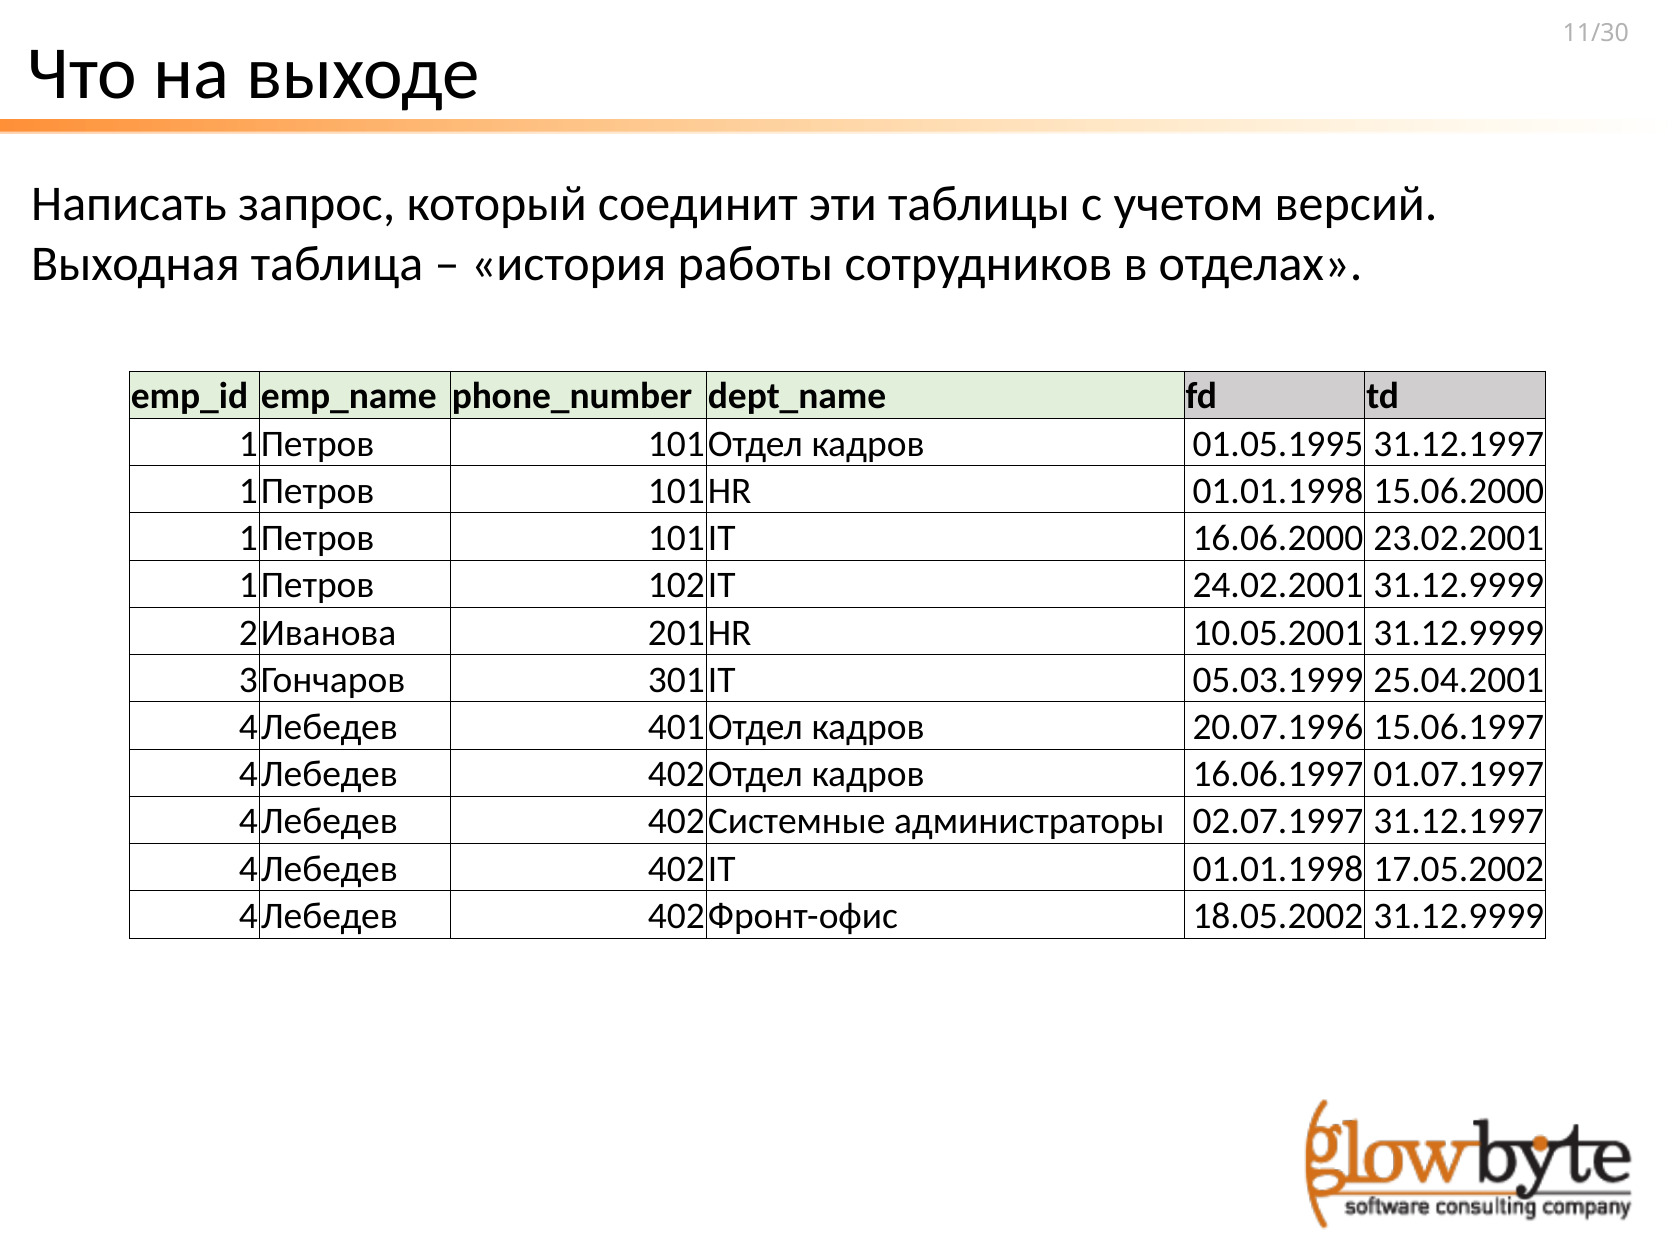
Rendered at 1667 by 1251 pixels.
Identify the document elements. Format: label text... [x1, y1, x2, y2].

table_cell 16.06.1997 [1185, 750, 1364, 796]
table_cell 17.05.2002 [1365, 844, 1545, 890]
table_cell Петров [260, 466, 450, 512]
table_header emp_name [260, 372, 450, 418]
table_cell 4 [130, 844, 259, 890]
table_cell 402 [451, 891, 706, 938]
table_cell Петров [260, 513, 450, 560]
table_cell 2 [130, 608, 259, 654]
table_cell 4 [130, 702, 259, 749]
table_cell 31.12.1997 [1365, 797, 1545, 843]
table_cell 102 [451, 561, 706, 607]
table_cell Фронт-офис [707, 891, 1184, 938]
table_cell IT [707, 513, 1184, 560]
table_cell 101 [451, 419, 706, 465]
table_cell 23.02.2001 [1365, 513, 1545, 560]
table_cell HR [707, 466, 1184, 512]
text_box Что на выходе [27, 23, 1474, 117]
table_cell 02.07.1997 [1185, 797, 1364, 843]
table_cell Лебедев [260, 844, 450, 890]
table_cell 1 [130, 561, 259, 607]
table_cell HR [707, 608, 1184, 654]
table_cell 31.12.9999 [1365, 608, 1545, 654]
table_cell Гончаров [260, 655, 450, 701]
table_cell 401 [451, 702, 706, 749]
table_cell 4 [130, 750, 259, 796]
table_cell 01.01.1998 [1185, 466, 1364, 512]
picture [1291, 1086, 1648, 1244]
table_cell Иванова [260, 608, 450, 654]
table_header emp_id [130, 372, 259, 418]
table_cell 01.01.1998 [1185, 844, 1364, 890]
table_cell IT [707, 561, 1184, 607]
table_cell 1 [130, 419, 259, 465]
table_cell 15.06.1997 [1365, 702, 1545, 749]
table_cell Лебедев [260, 750, 450, 796]
table_cell 20.07.1996 [1185, 702, 1364, 749]
table_cell 10.05.2001 [1185, 608, 1364, 654]
table_cell 402 [451, 844, 706, 890]
table_header phone_number [451, 372, 706, 418]
text_box Написать запрос, который соединит эти таблицы с учетом версий. Выходная таблица – «история работы сотрудников в отделах». [31, 170, 1477, 306]
table_cell 1 [130, 513, 259, 560]
table_cell Лебедев [260, 891, 450, 938]
table_cell Петров [260, 419, 450, 465]
table_cell IT [707, 655, 1184, 701]
table_cell 31.12.9999 [1365, 891, 1545, 938]
table_cell 402 [451, 797, 706, 843]
table_cell 01.07.1997 [1365, 750, 1545, 796]
slide_number 11/30 [1533, 0, 1665, 67]
table_cell 101 [451, 513, 706, 560]
table_cell Петров [260, 561, 450, 607]
table_header fd [1185, 372, 1364, 418]
table_header dept_name [707, 372, 1184, 418]
table_cell 16.06.2000 [1185, 513, 1364, 560]
table_cell Лебедев [260, 797, 450, 843]
table_cell 3 [130, 655, 259, 701]
table_cell 01.05.1995 [1185, 419, 1364, 465]
table_cell 4 [130, 891, 259, 938]
table_cell IT [707, 844, 1184, 890]
table_cell 24.02.2001 [1185, 561, 1364, 607]
table_cell 1 [130, 466, 259, 512]
picture [0, 119, 1667, 134]
table_cell 18.05.2002 [1185, 891, 1364, 938]
table_cell 31.12.9999 [1365, 561, 1545, 607]
table_header td [1365, 372, 1545, 418]
table_cell Отдел кадров [707, 750, 1184, 796]
table_cell 15.06.2000 [1365, 466, 1545, 512]
table_cell 25.04.2001 [1365, 655, 1545, 701]
table_cell 402 [451, 750, 706, 796]
table_cell Лебедев [260, 702, 450, 749]
table_cell 4 [130, 797, 259, 843]
table_cell 301 [451, 655, 706, 701]
table_cell 31.12.1997 [1365, 419, 1545, 465]
table_cell 05.03.1999 [1185, 655, 1364, 701]
table_cell 201 [451, 608, 706, 654]
table_cell 101 [451, 466, 706, 512]
table_cell Системные администраторы [707, 797, 1184, 843]
table_cell Отдел кадров [707, 419, 1184, 465]
table_cell Отдел кадров [707, 702, 1184, 749]
